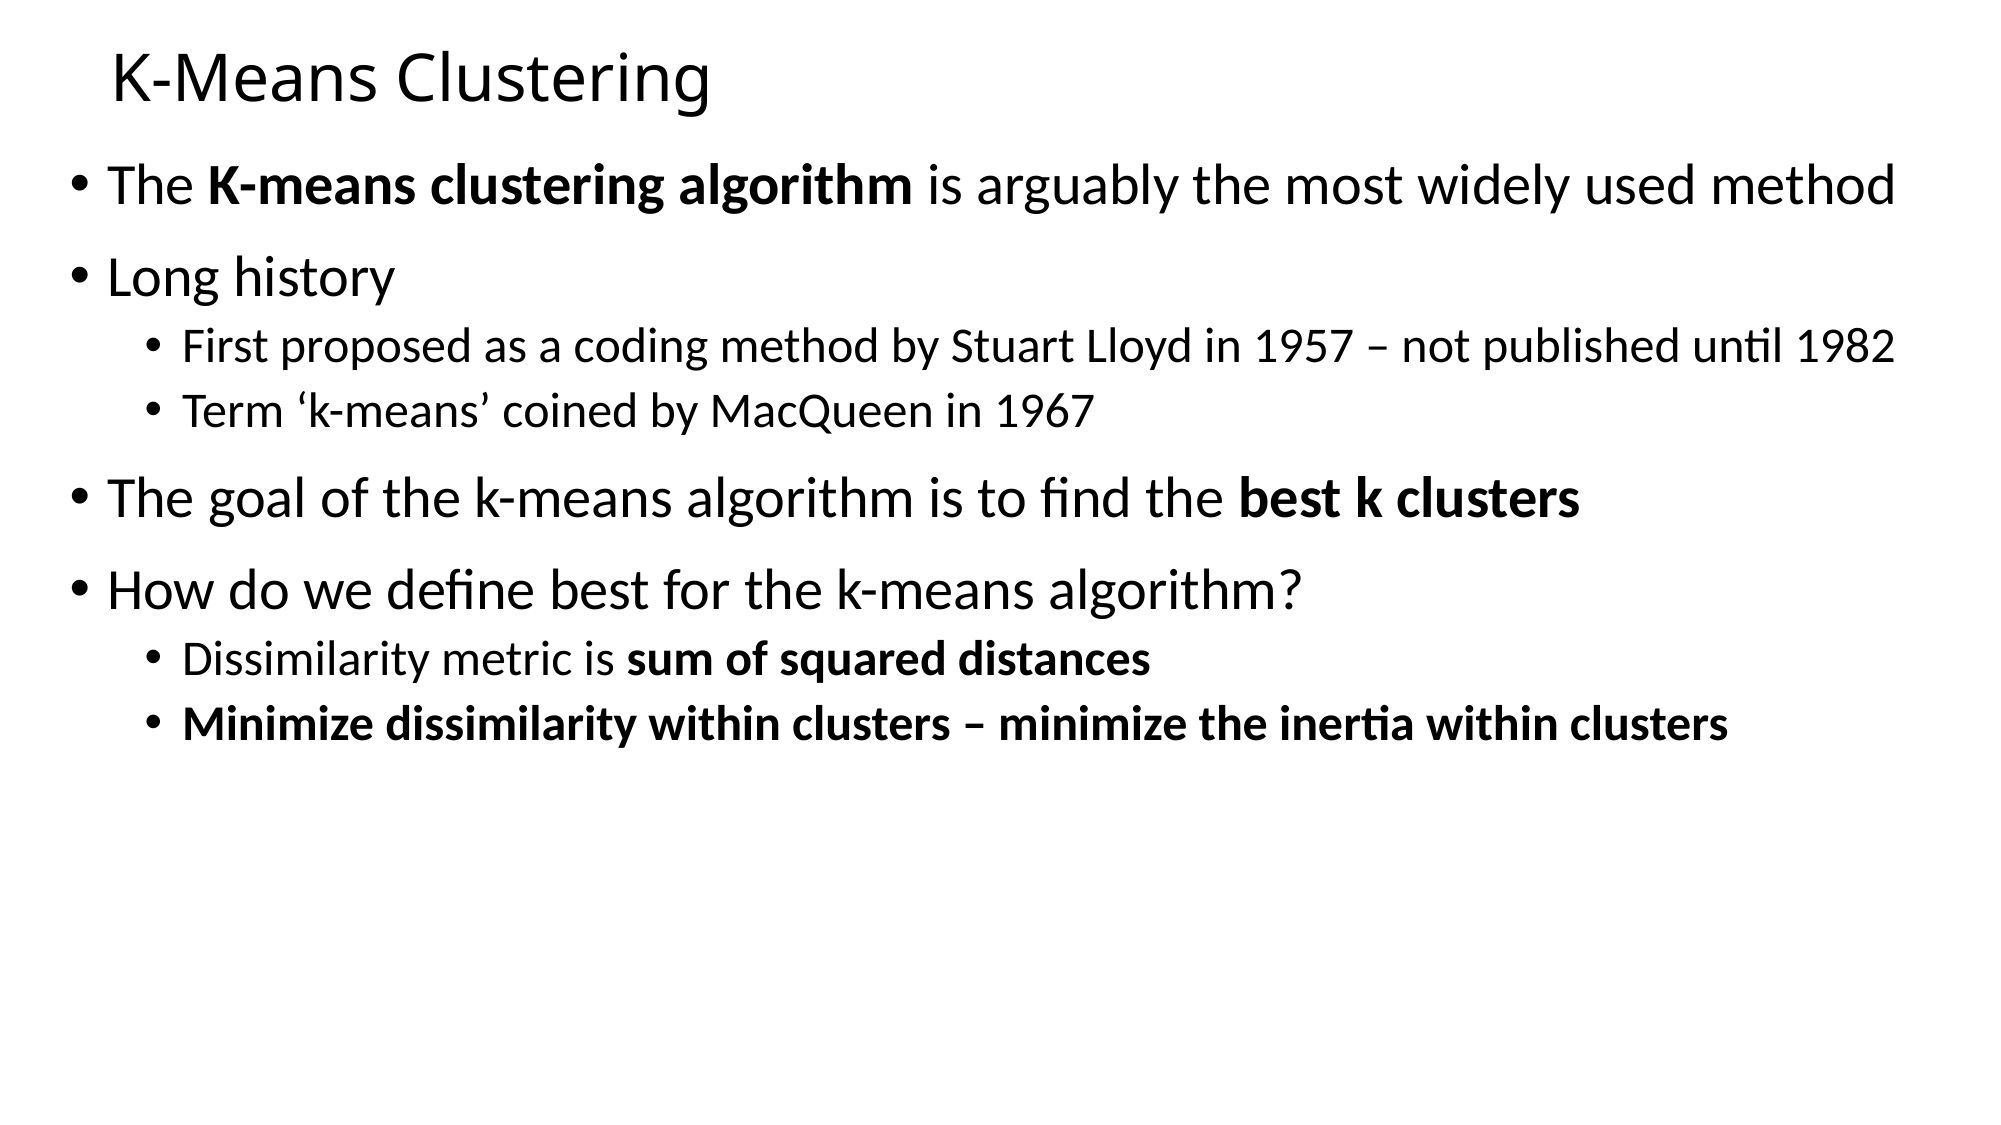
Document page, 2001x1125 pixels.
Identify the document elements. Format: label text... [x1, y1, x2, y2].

title K-Means Clustering [95, 36, 1821, 124]
